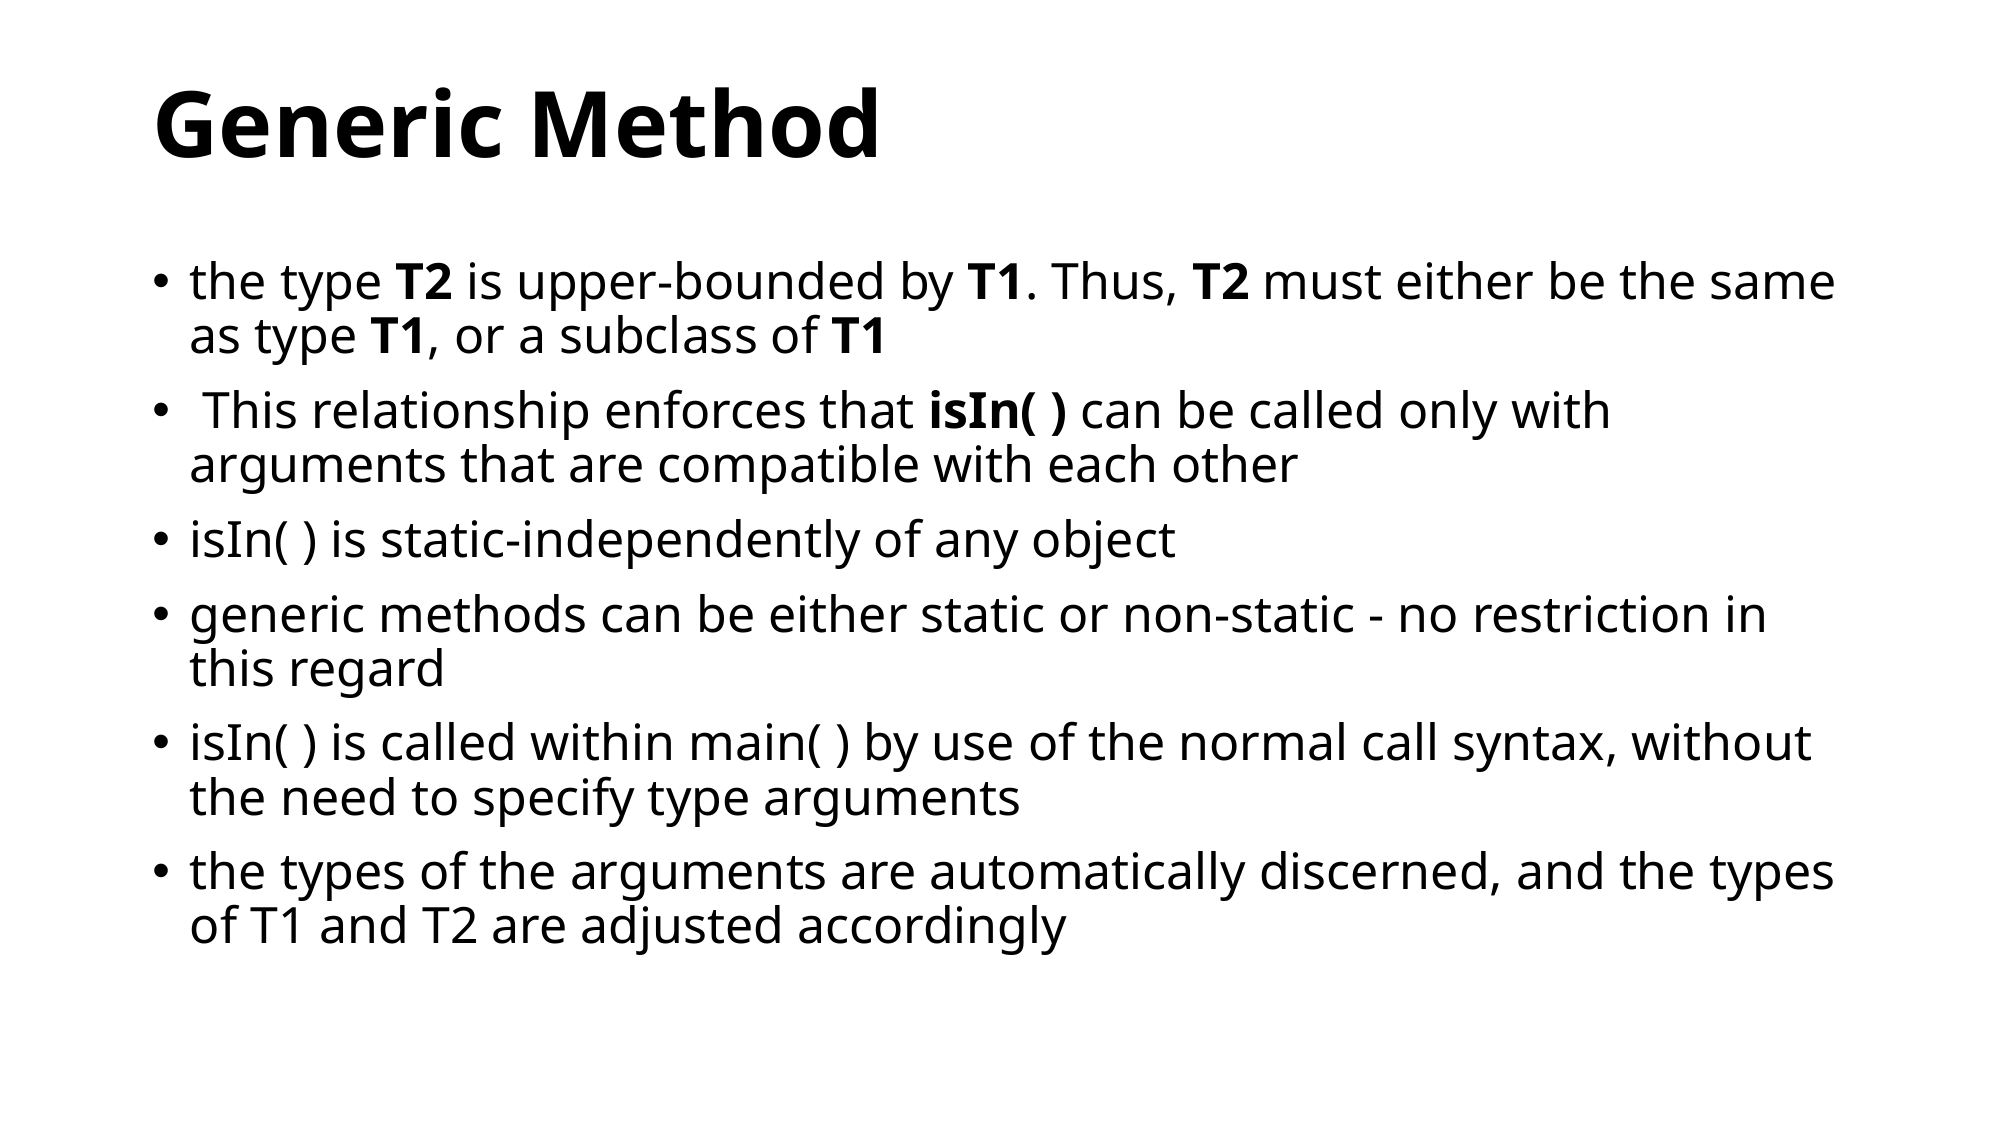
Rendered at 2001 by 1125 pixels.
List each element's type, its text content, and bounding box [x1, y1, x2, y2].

list the type T2 is upper-bounded by T1. Thus, T2 must either be the same as type T1, or a subclass of T1 This relationship enforces that isIn( ) can be called only with arguments that are compatible with each other isIn( ) is static-independently of any object generic methods can be either static or non-static - no restriction in this regard isIn( ) is called within main( ) by use of the normal call syntax, without the need to specify type arguments the types of the arguments are automatically discerned, and the types of T1 and T2 are adjusted accordingly [137, 249, 1863, 1014]
title Generic Method [137, 59, 1863, 196]
